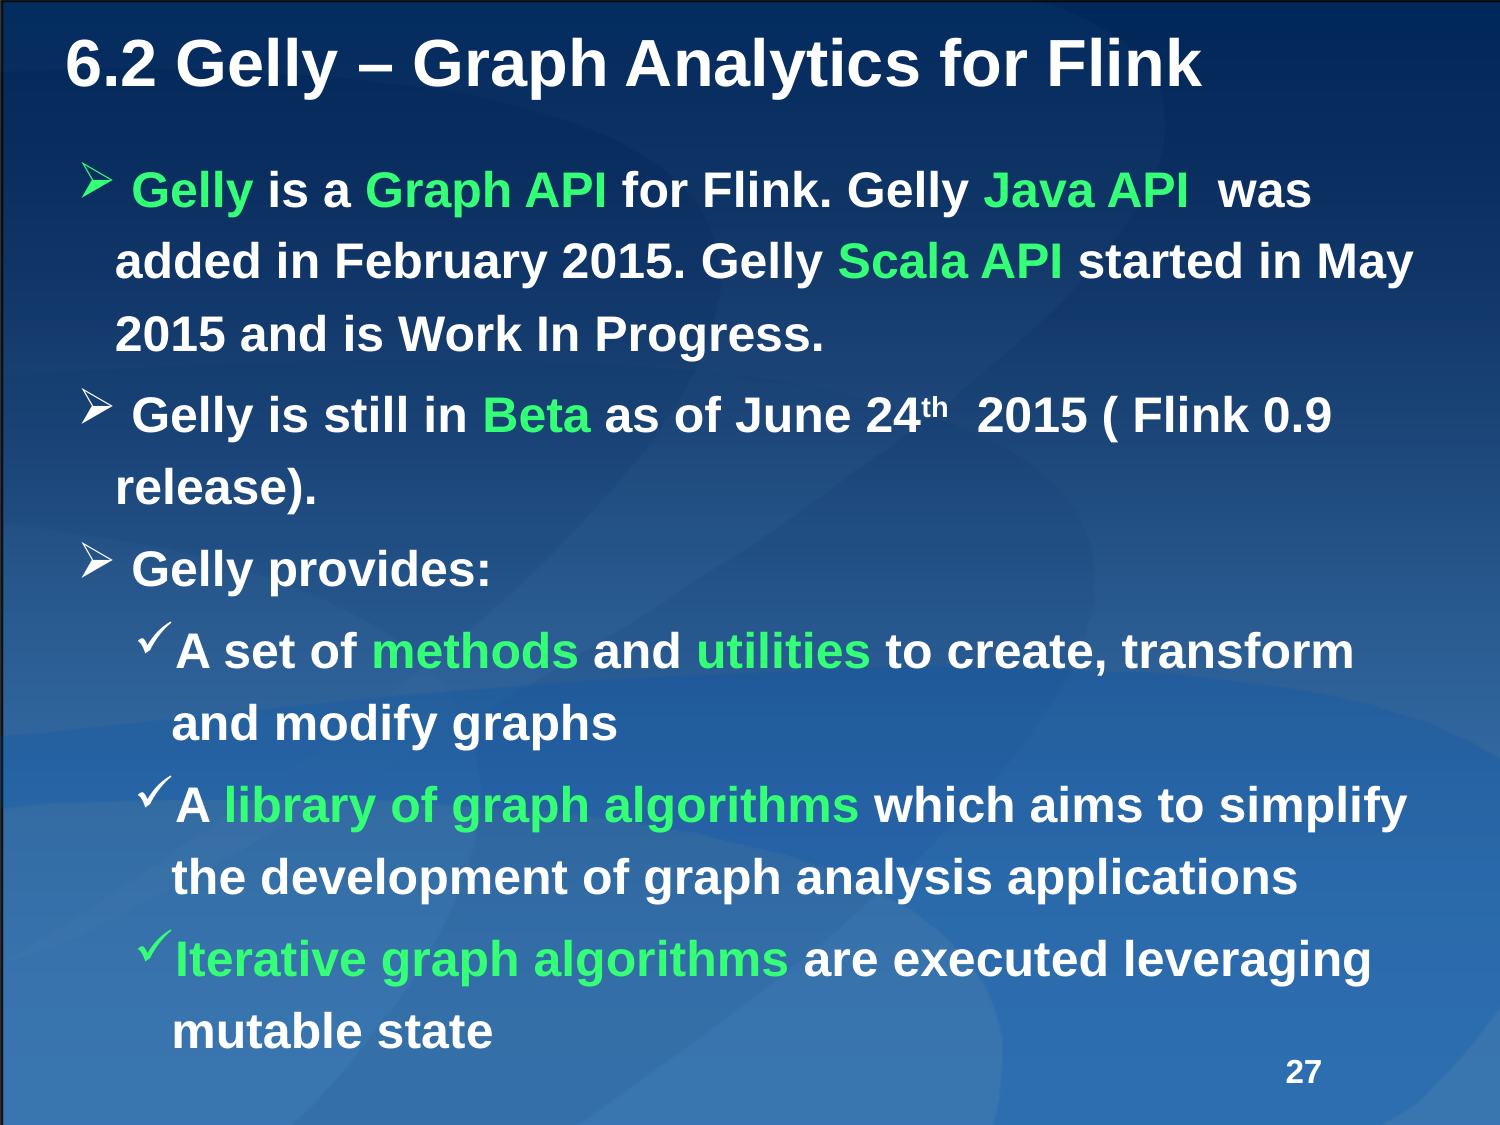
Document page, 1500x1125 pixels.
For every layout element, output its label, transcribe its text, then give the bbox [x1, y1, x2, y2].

title 6.2 Gelly – Graph Analytics for Flink [50, 12, 1450, 128]
picture [0, 0, 1500, 1125]
list Gelly is a Graph API for Flink. Gelly Java API was added in February 2015. Gelly Scala API started in May 2015 and is Work In Progress. Gelly is still in Beta as of June 24th 2015 ( Flink 0.9 release). Gelly provides: A set of methods and utilities to create, transform and modify graphs A library of graph algorithms which aims to simplify the development of graph analysis applications Iterative graph algorithms are executed leveraging mutable state [62, 137, 1450, 1088]
text_box 27 [1129, 1042, 1480, 1103]
